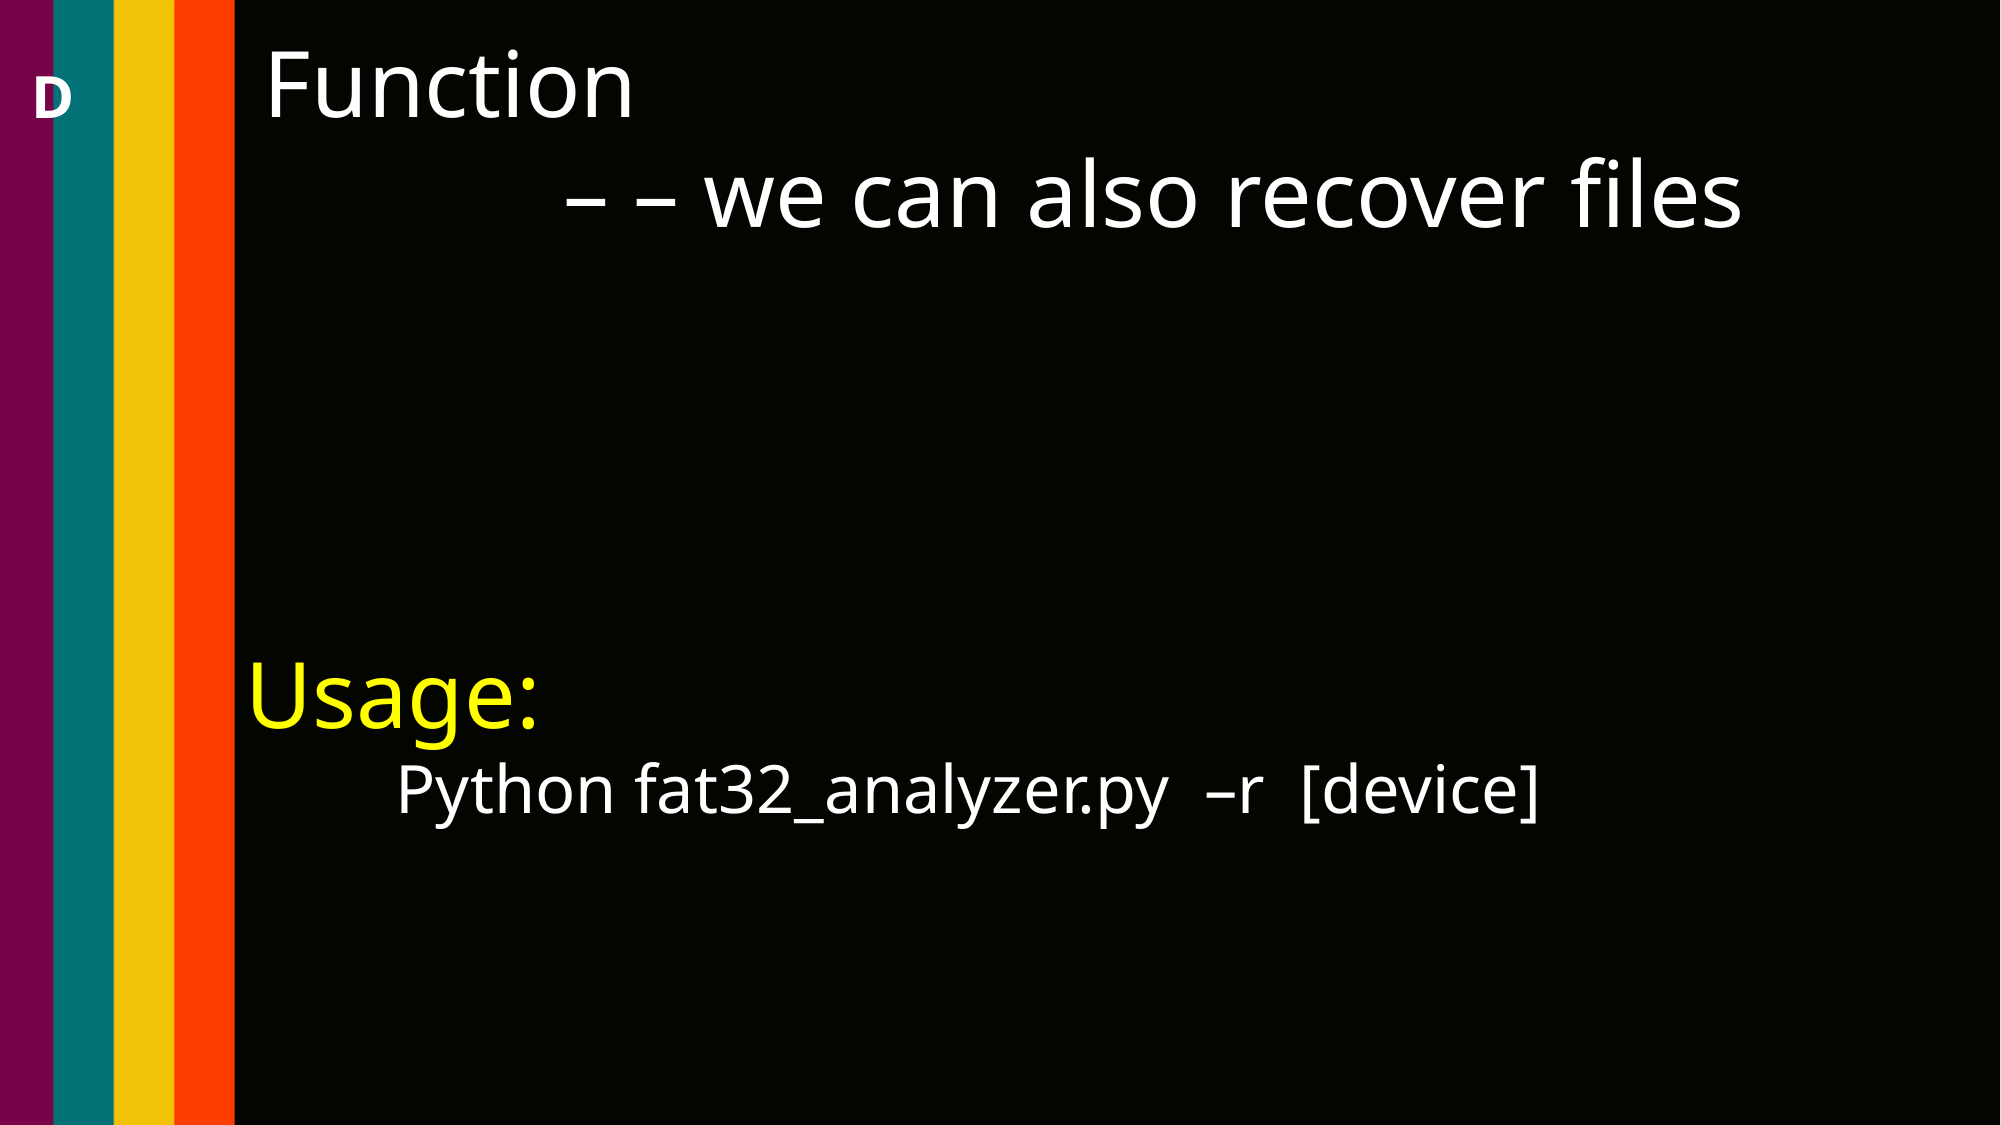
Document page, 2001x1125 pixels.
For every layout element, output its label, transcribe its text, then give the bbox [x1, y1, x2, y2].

picture [0, 0, 2001, 1125]
text_box D [16, 53, 400, 138]
text_box Usage: Python fat32_analyzer.py –r [device] [230, 629, 1833, 835]
text_box Function – – we can also recover files [249, 18, 2000, 254]
